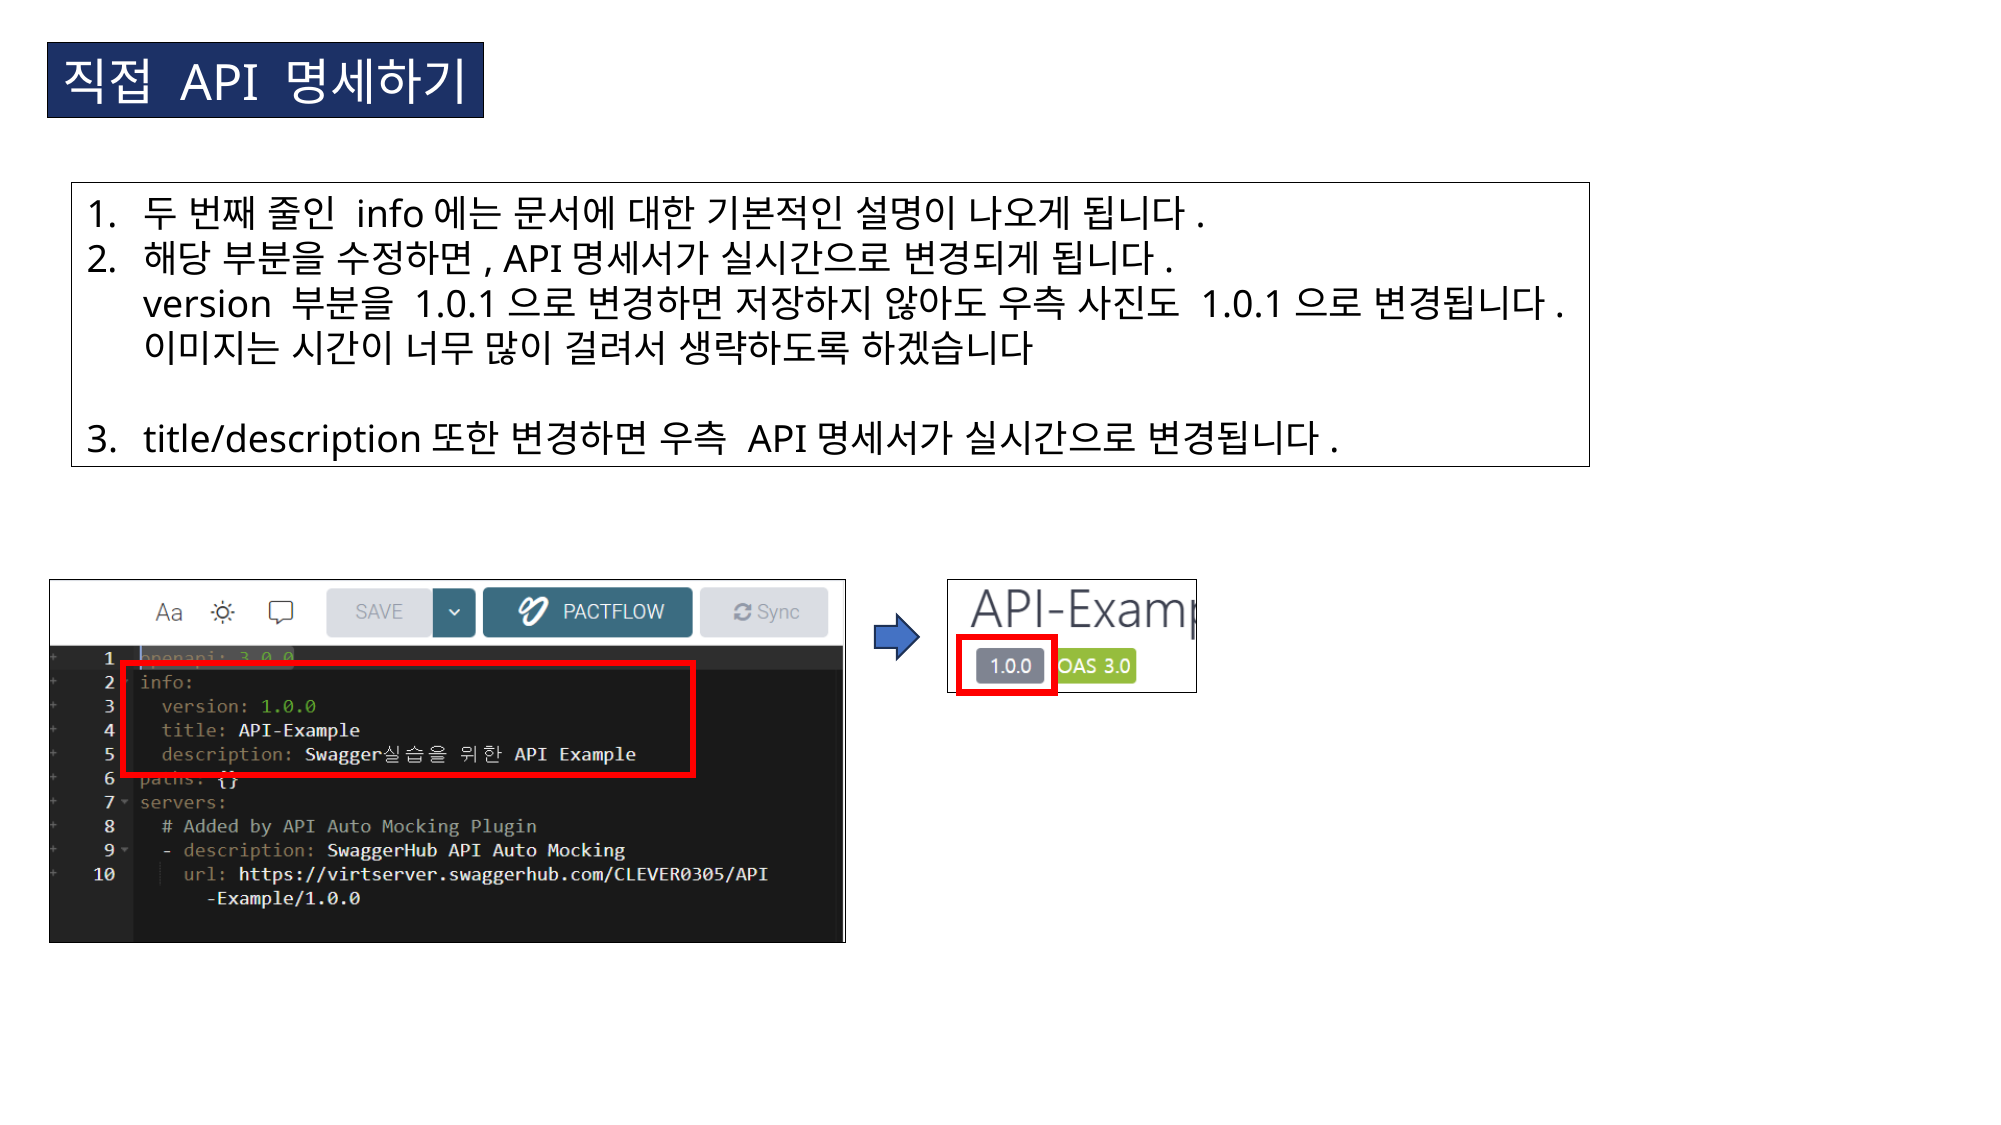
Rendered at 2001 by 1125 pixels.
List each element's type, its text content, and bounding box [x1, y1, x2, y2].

text_box 직접 API 명세하기 [47, 42, 484, 118]
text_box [49, 579, 1197, 943]
text_box 두 번째 줄인 info에는 문서에 대한 기본적인 설명이 나오게 됩니다. 해당 부분을 수정하면, API명세서가 실시간으로 변경되게 됩니다. version 부분을 1.0.1으로 변경하면 저장하지 않아도 우측 사진도 1.0.1으로 변경됩니다. 이미지는 시간이 너무 많이 걸려서 생략하도록 하겠습니다 title/description또한 변경하면 우측 API명세서가 실시간으로 변경됩니다. [71, 182, 1590, 467]
